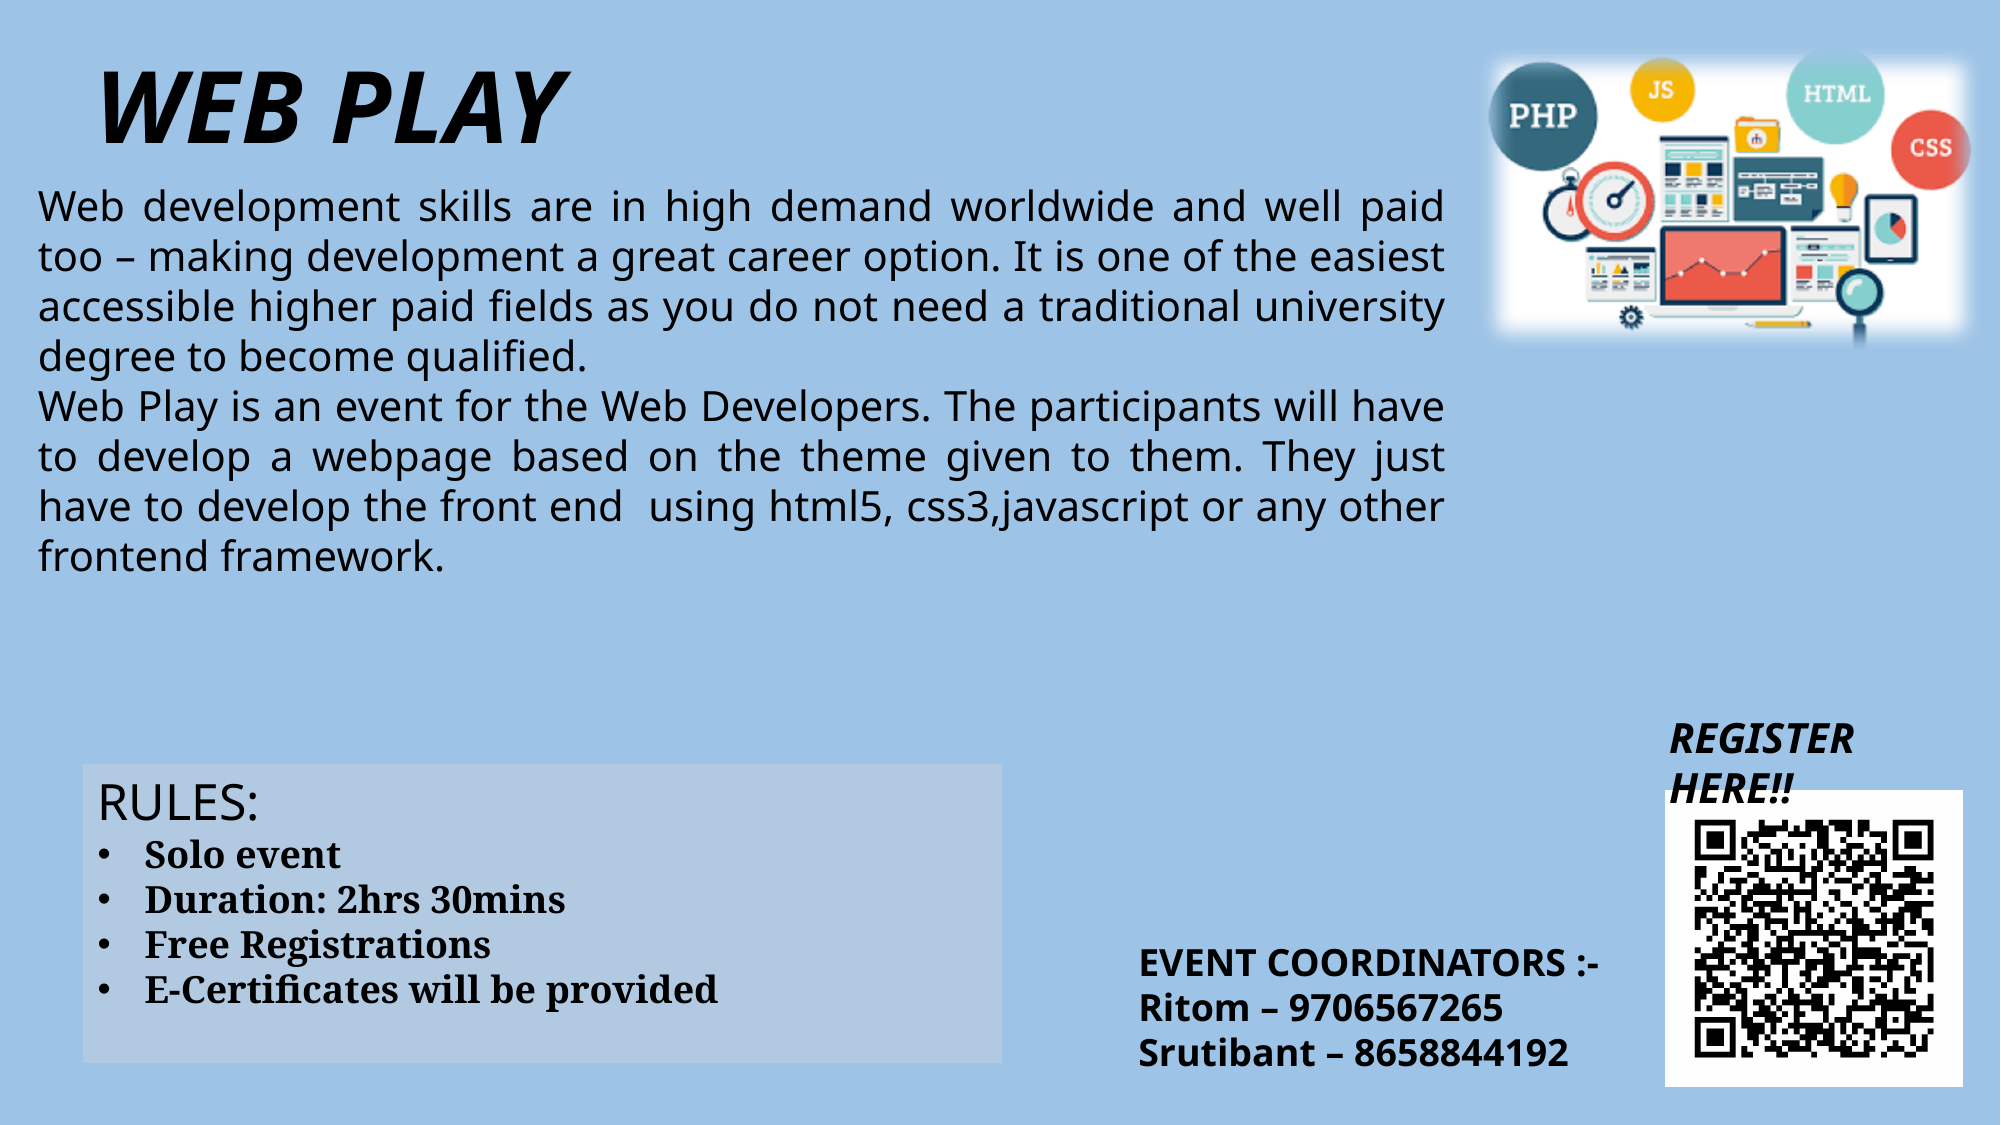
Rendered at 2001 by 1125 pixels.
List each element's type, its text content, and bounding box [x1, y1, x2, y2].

text_box REGISTER HERE!! [1654, 704, 1994, 820]
text_box WEB PLAY [0, 35, 857, 171]
text_box EVENT COORDINATORS :- Ritom – 9706567265 Srutibant – 8658844192 [1123, 931, 1644, 1082]
picture [1476, 43, 1985, 353]
text_box Web development skills are in high demand worldwide and well paid too – making development a great career option. It is one of the easiest accessible higher paid fields as you do not need a traditional university degree to become qualified. Web Play is an event for the Web Developers. The participants will have to develop a webpage based on the theme given to them. They just have to develop the front end using html5, css3,javascript or any other frontend framework. [23, 172, 1461, 588]
text_box RULES: Solo event Duration: 2hrs 30mins Free Registrations E-Certificates will be provided [82, 763, 1003, 1064]
picture [1665, 790, 1963, 1087]
